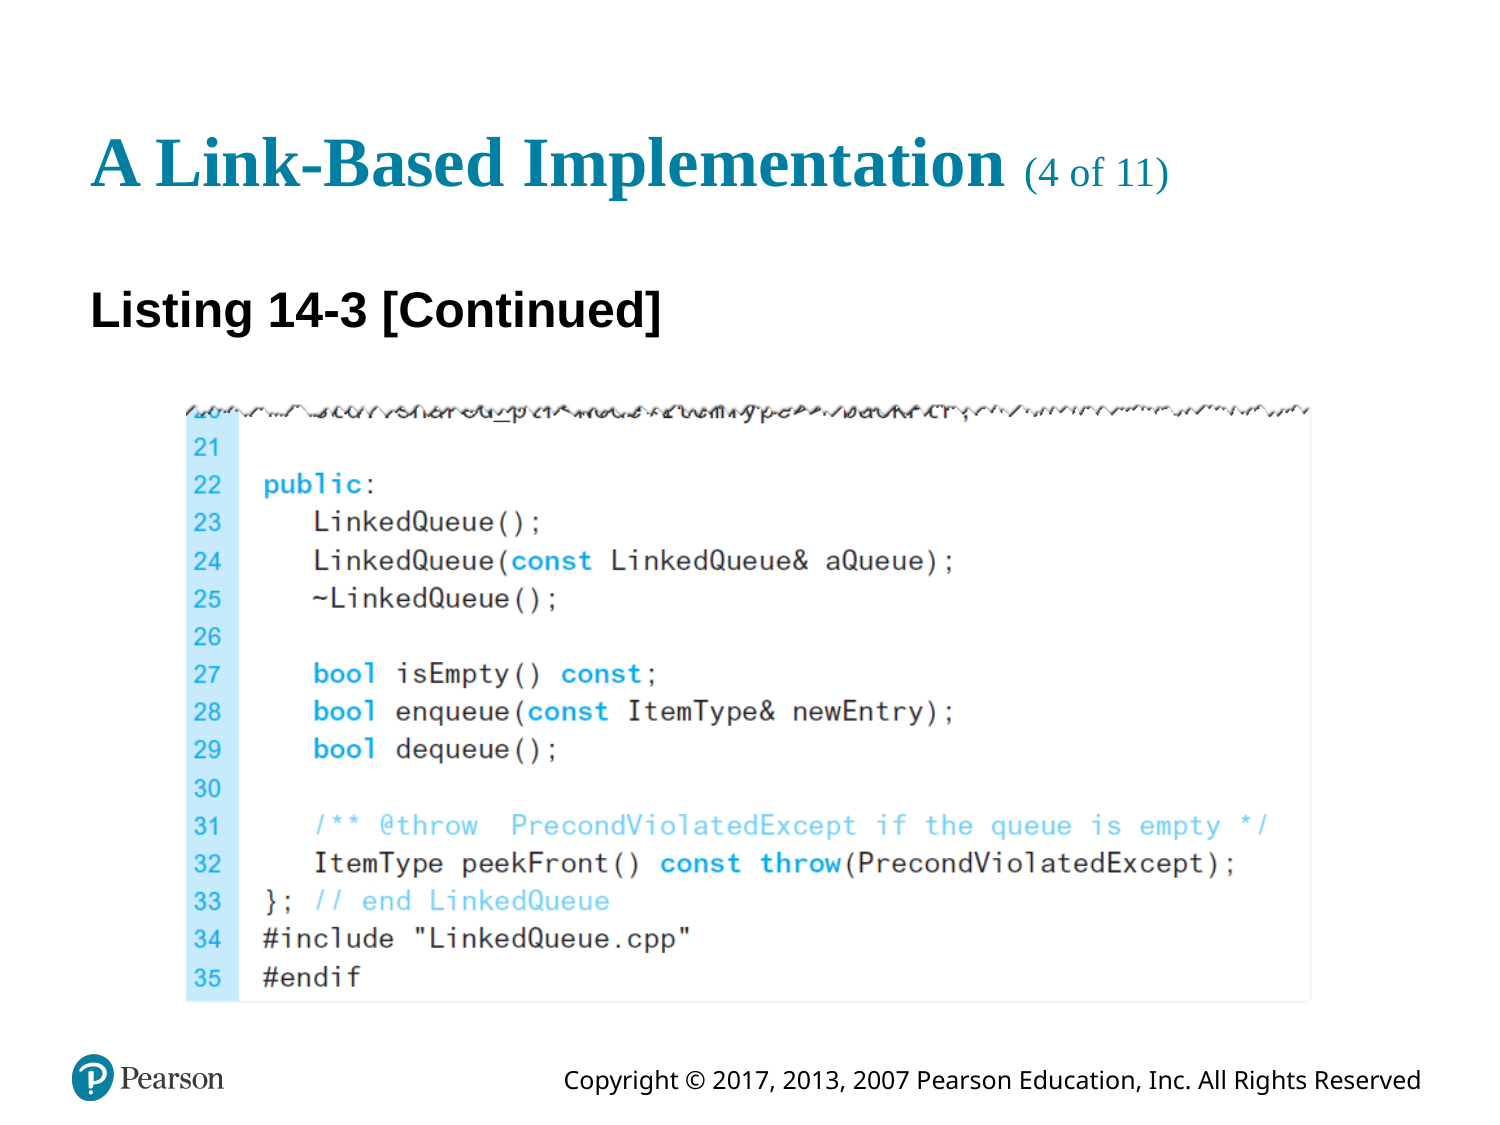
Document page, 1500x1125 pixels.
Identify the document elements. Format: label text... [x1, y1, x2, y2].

picture [80, 1063, 106, 1088]
picture [186, 404, 1314, 1006]
picture [98, 1054, 224, 1101]
picture [72, 1054, 88, 1070]
picture [72, 1087, 83, 1101]
list Listing 14-3 [Continued] [75, 262, 1425, 337]
title A Link-Based Implementation (4 of 11) [75, 35, 1425, 216]
